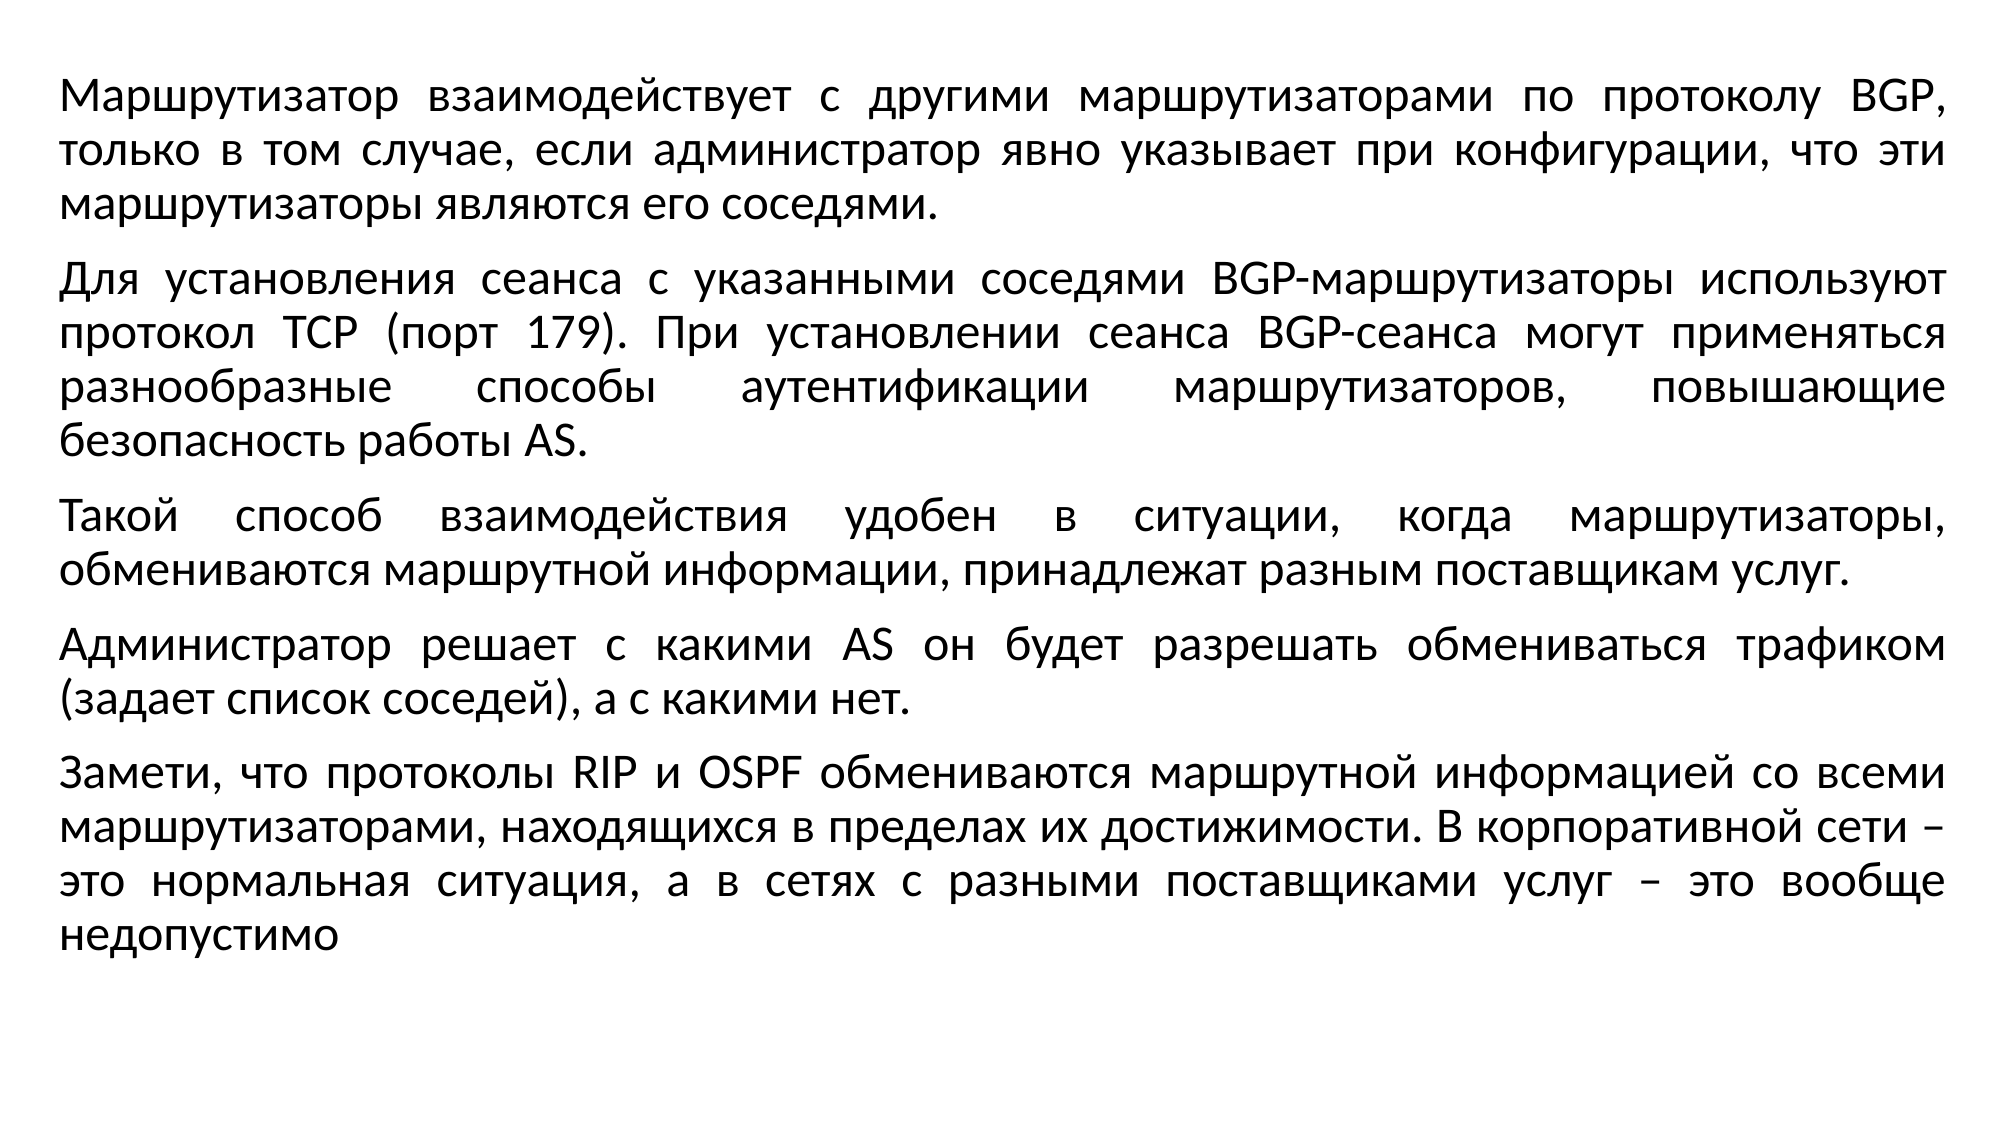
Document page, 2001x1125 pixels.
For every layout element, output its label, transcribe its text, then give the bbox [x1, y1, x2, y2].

list Маршрутизатор взаимодействует с другими маршрутизаторами по протоколу BGP, только в том случае, если администратор явно указывает при конфигурации, что эти маршрутизаторы являются его соседями. Для установления сеанса с указанными соседями BGP-маршрутизаторы используют протокол TCP (порт 179). При установлении сеанса BGP-сеанса могут применяться разнообразные способы аутентификации маршрутизаторов, повышающие безопасность работы AS. Такой способ взаимодействия удобен в ситуации, когда маршрутизаторы, обмениваются маршрутной информации, принадлежат разным поставщикам услуг. Администратор решает с какими AS он будет разрешать обмениваться трафиком (задает список соседей), а с какими нет. Замети, что протоколы RIP и OSPF обмениваются маршрутной информацией со всеми маршрутизаторами, находящихся в пределах их достижимости. В корпоративной сети – это нормальная ситуация, а в сетях с разными поставщиками услуг – это вообще недопустимо [43, 61, 1963, 1125]
